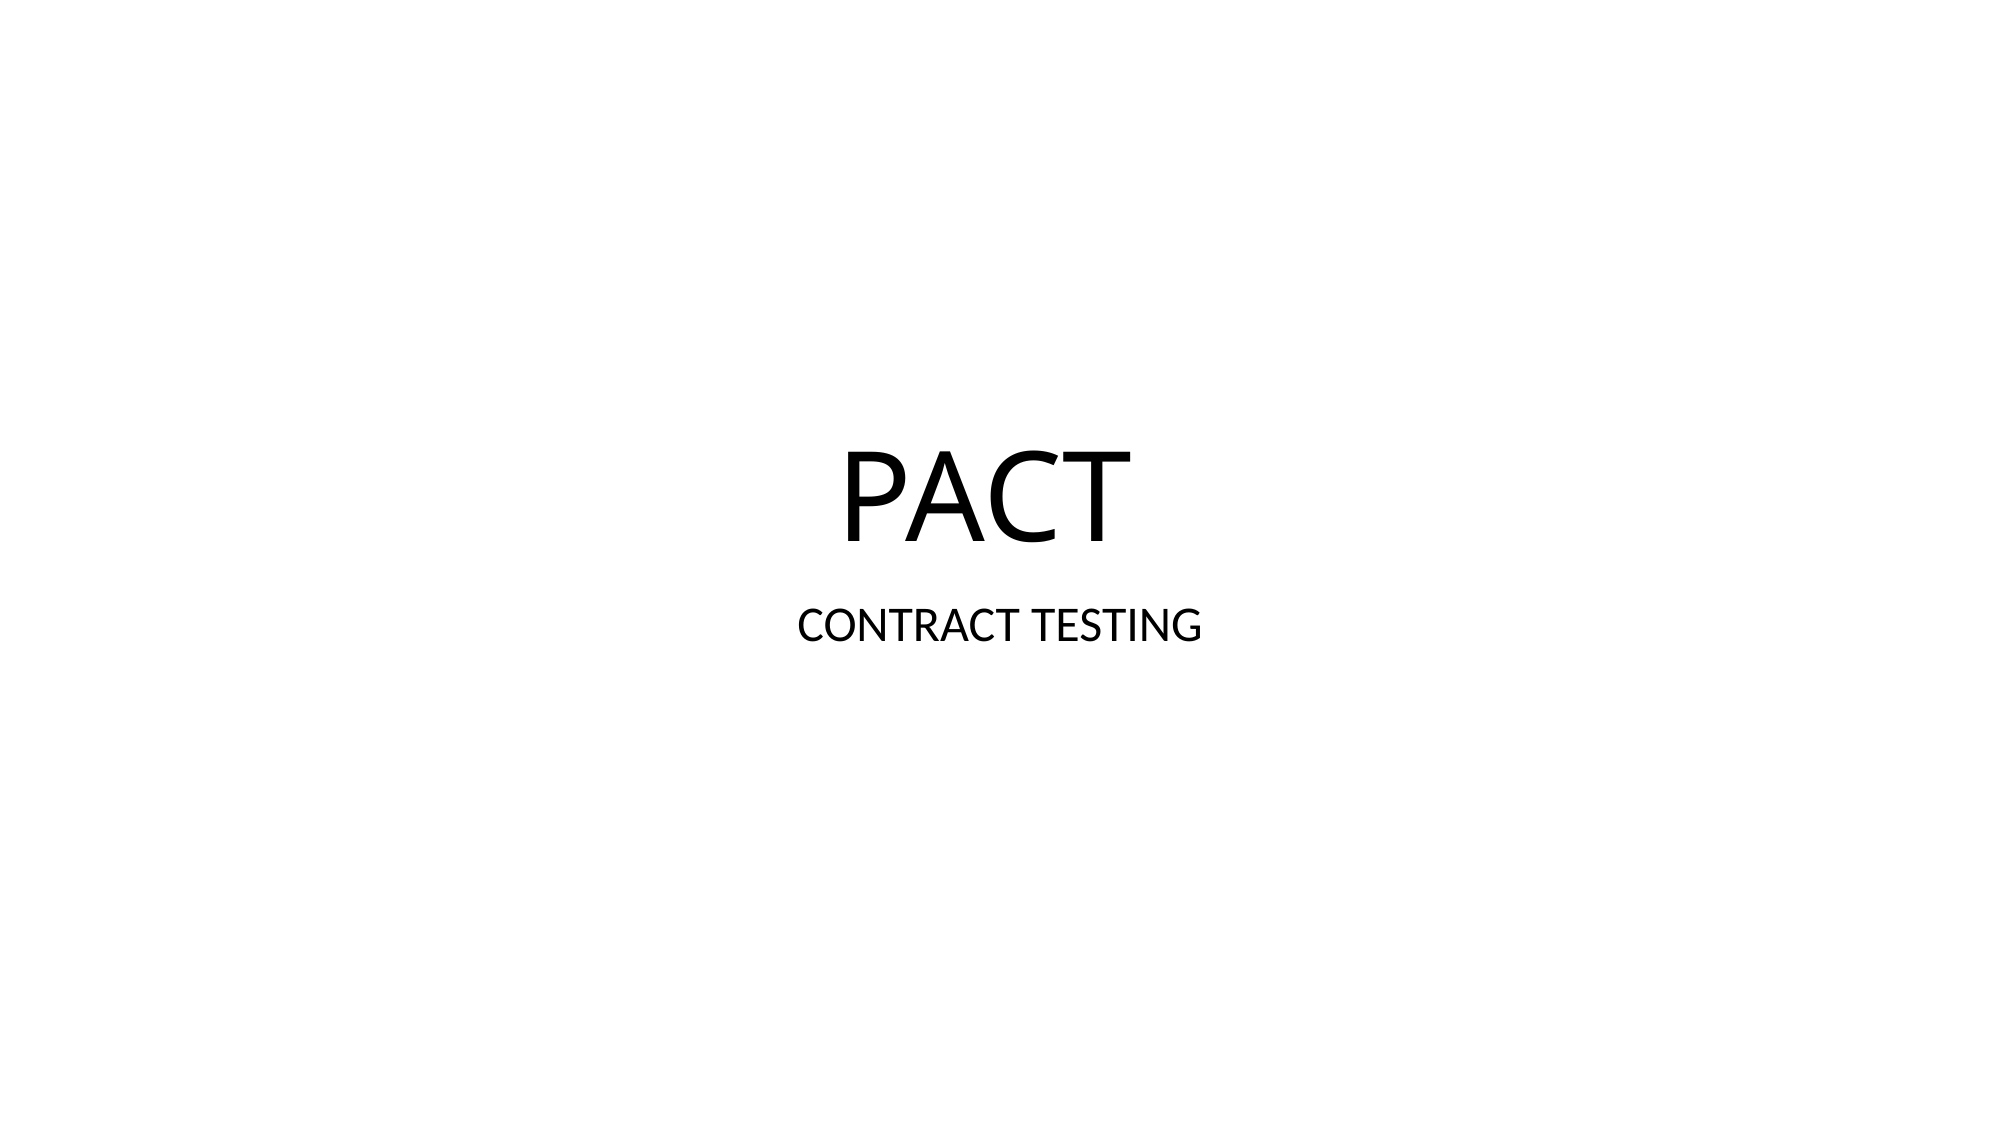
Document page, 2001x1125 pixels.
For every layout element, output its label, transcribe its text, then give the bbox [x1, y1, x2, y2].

subtitle CONTRACT TESTING [249, 590, 1750, 863]
title PACT [249, 184, 1750, 576]
